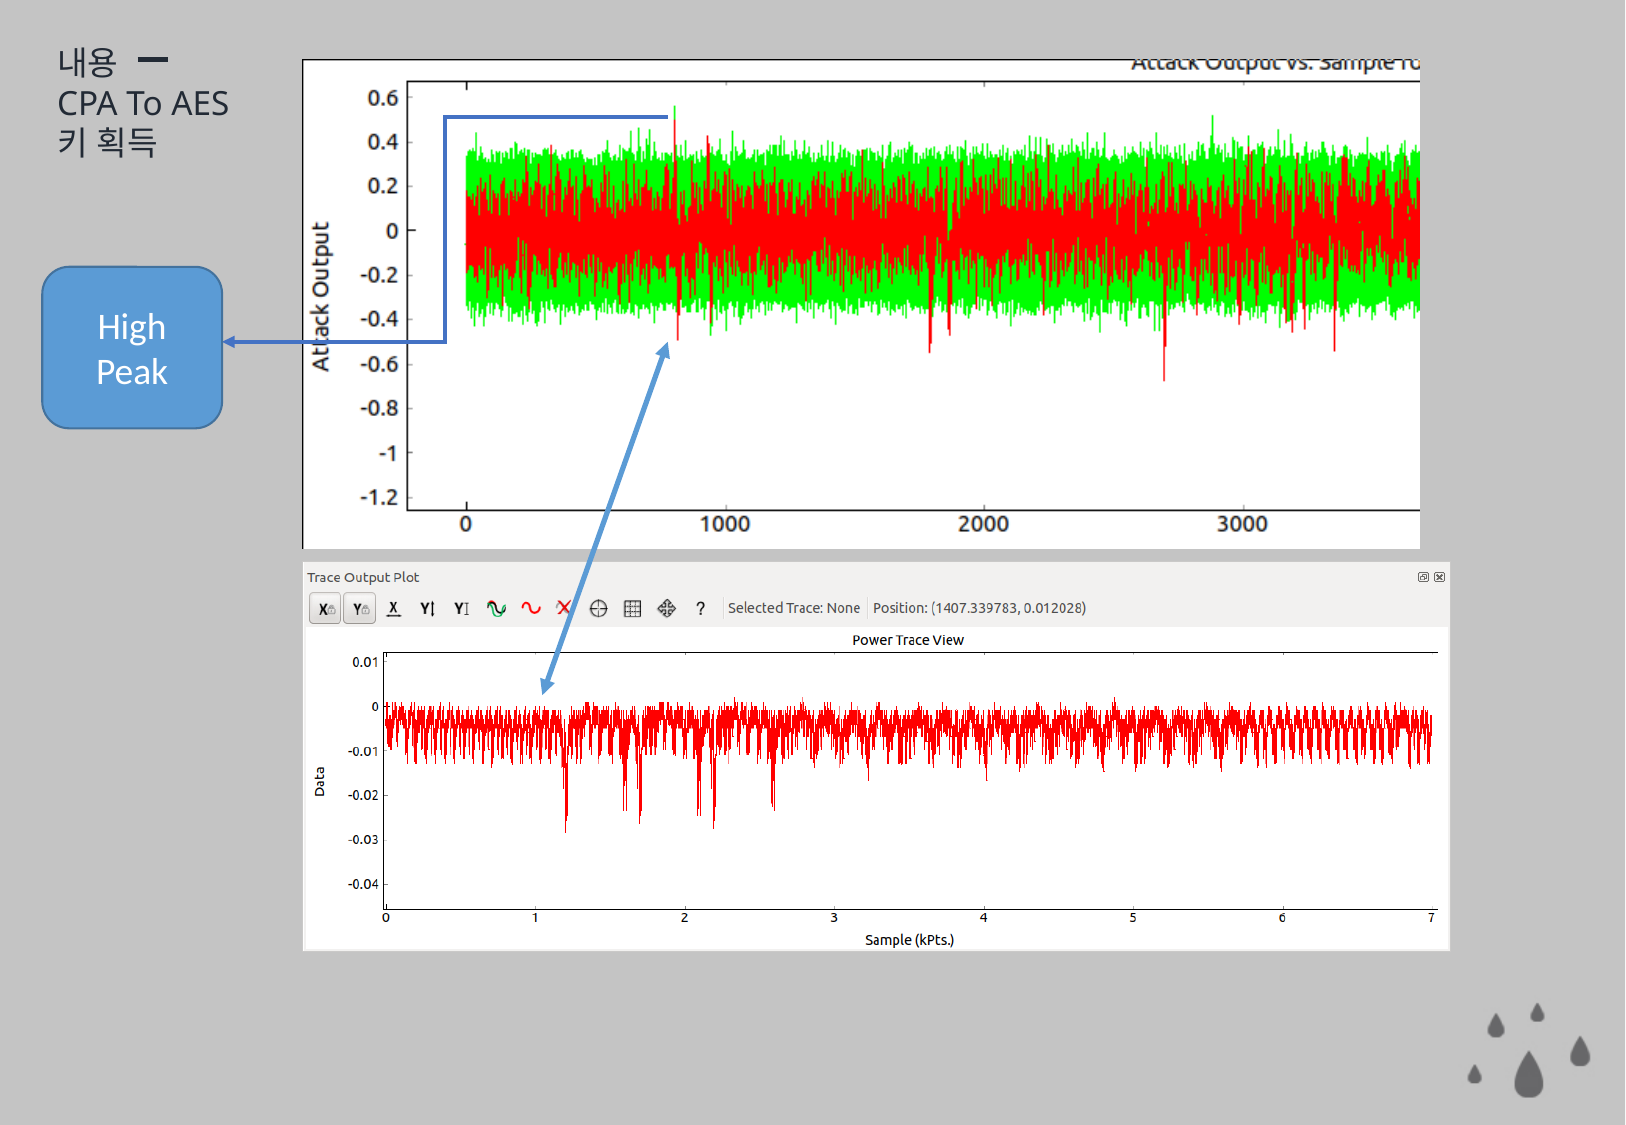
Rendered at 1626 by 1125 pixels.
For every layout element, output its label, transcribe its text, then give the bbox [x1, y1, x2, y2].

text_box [542, 341, 668, 696]
picture [0, 0, 1626, 1125]
text_box High Peak [41, 265, 224, 430]
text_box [222, 116, 668, 342]
text_box 내용 CPA To AES 키 획득 [42, 34, 303, 170]
